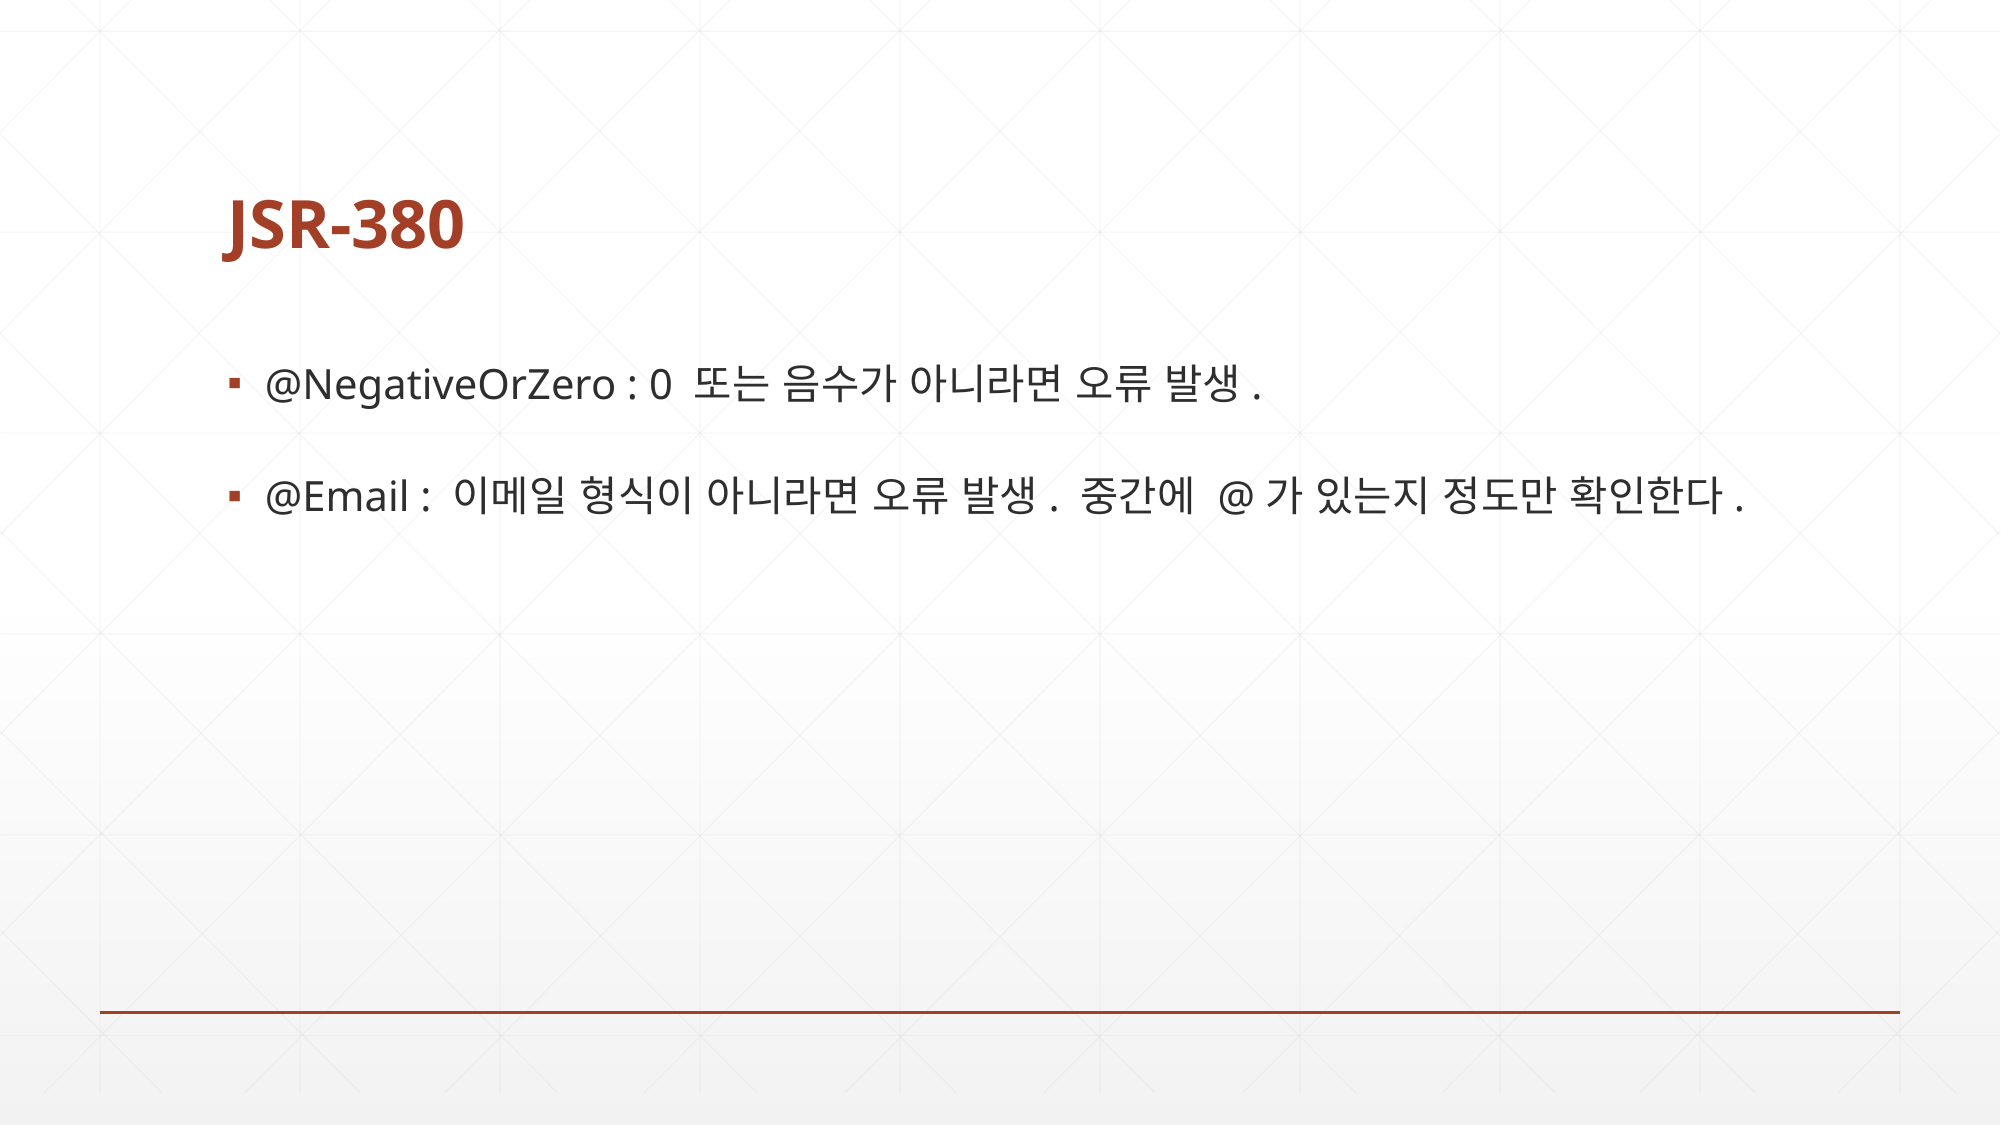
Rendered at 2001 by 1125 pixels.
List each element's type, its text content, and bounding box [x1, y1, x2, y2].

list @NegativeOrZero : 0 또는 음수가 아니라면 오류 발생. @Email : 이메일 형식이 아니라면 오류 발생. 중간에 @가 있는지 정도만 확인한다. [212, 324, 1788, 950]
title JSR-380 [212, 82, 1788, 271]
